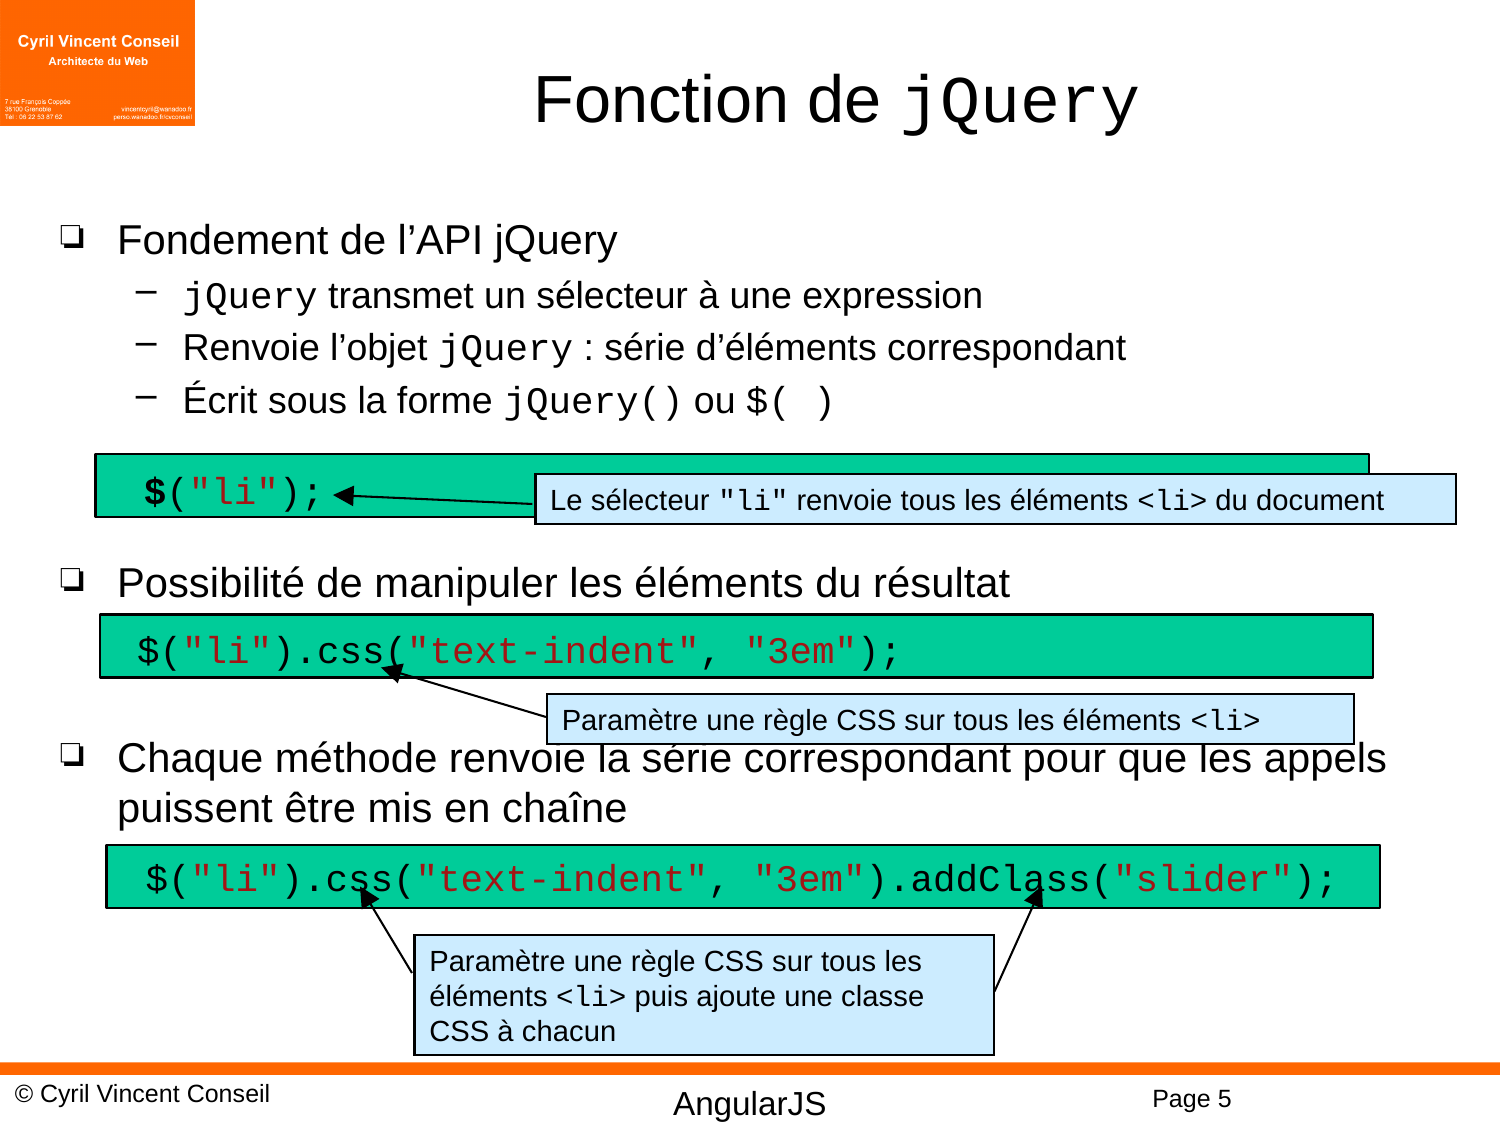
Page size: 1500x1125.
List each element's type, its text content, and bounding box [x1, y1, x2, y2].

text_box $("li").css("text-indent", "3em").addClass("slider"); [130, 846, 1354, 907]
text_box [360, 886, 413, 974]
list Fondement de l’API jQuery jQuery transmet un sélecteur à une expression Renvoie l’objet jQuery : série d’éléments correspondant Écrit sous la forme jQuery() ou $( ) Possibilité de manipuler les éléments du résultat Chaque méthode renvoie la série correspondant pour que les appels puissent être mis en chaîne [45, 205, 1457, 1010]
text_box [994, 885, 1043, 992]
text_box [380, 663, 546, 718]
text_box Paramètre une règle CSS sur tous les éléments <li> puis ajoute une classe CSS à chacun [414, 935, 994, 1055]
picture [0, 0, 195, 126]
text_box Le sélecteur "li" renvoie tous les éléments <li> du document [535, 473, 1456, 524]
title Fonction de jQuery [194, 2, 1480, 190]
text_box [332, 485, 533, 507]
text_box $("li").css("text-indent", "3em"); [122, 618, 963, 679]
text_box Paramètre une règle CSS sur tous les éléments <li> [547, 694, 1355, 744]
text_box $("li"); [128, 459, 486, 520]
